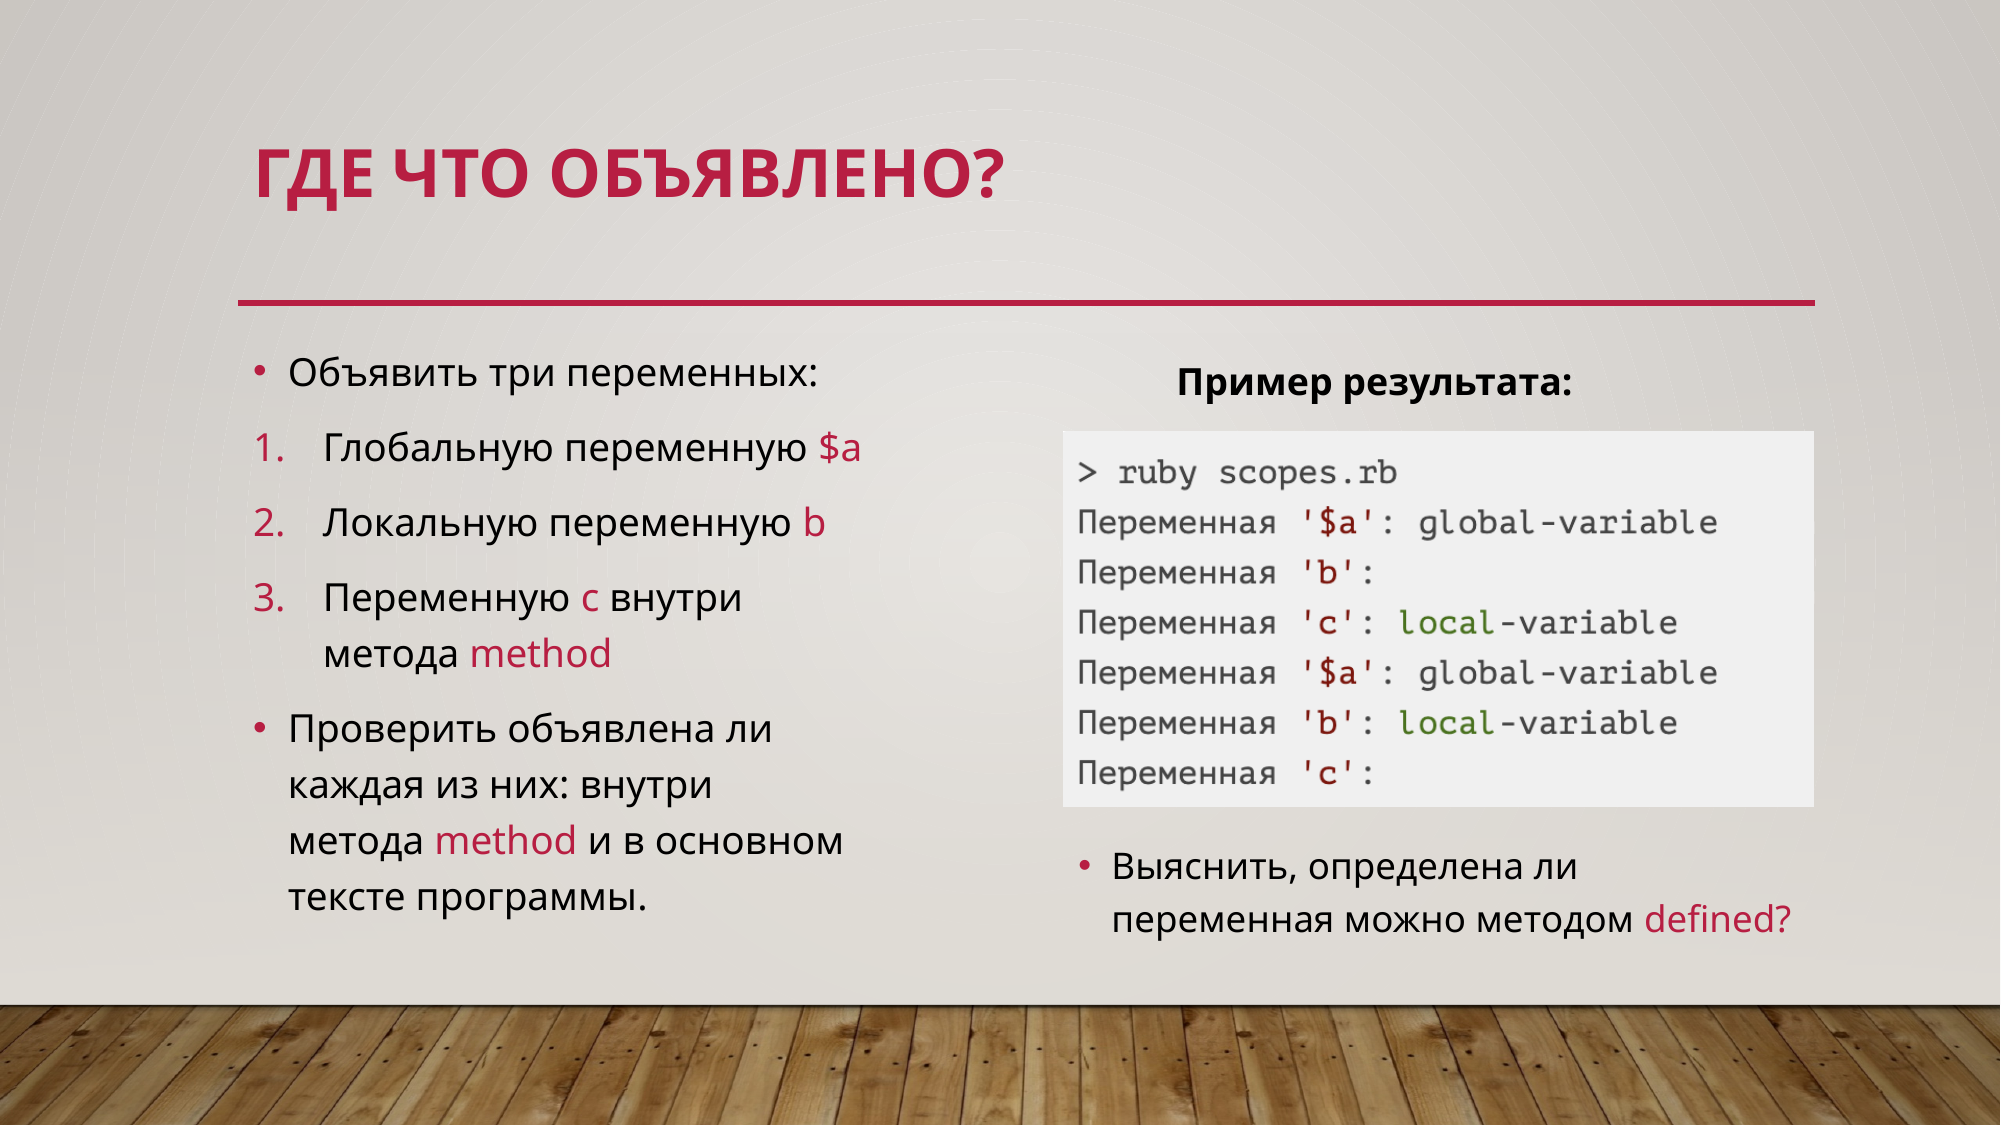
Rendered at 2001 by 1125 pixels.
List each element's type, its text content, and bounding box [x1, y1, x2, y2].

picture [1063, 431, 1814, 807]
text_box Пример результата: [1161, 350, 1588, 411]
list Объявить три переменных: Глобальную переменную $a Локальную переменную b Переменную c внутри метода method Проверить объявлена ли каждая из них: внутри метода method и в основном тексте программы. [238, 330, 886, 993]
picture [0, 1005, 2000, 1125]
text_box Выяснить, определена ли переменная можно методом defined? [1063, 826, 1814, 999]
title Где что объявлено? [238, 131, 1814, 305]
